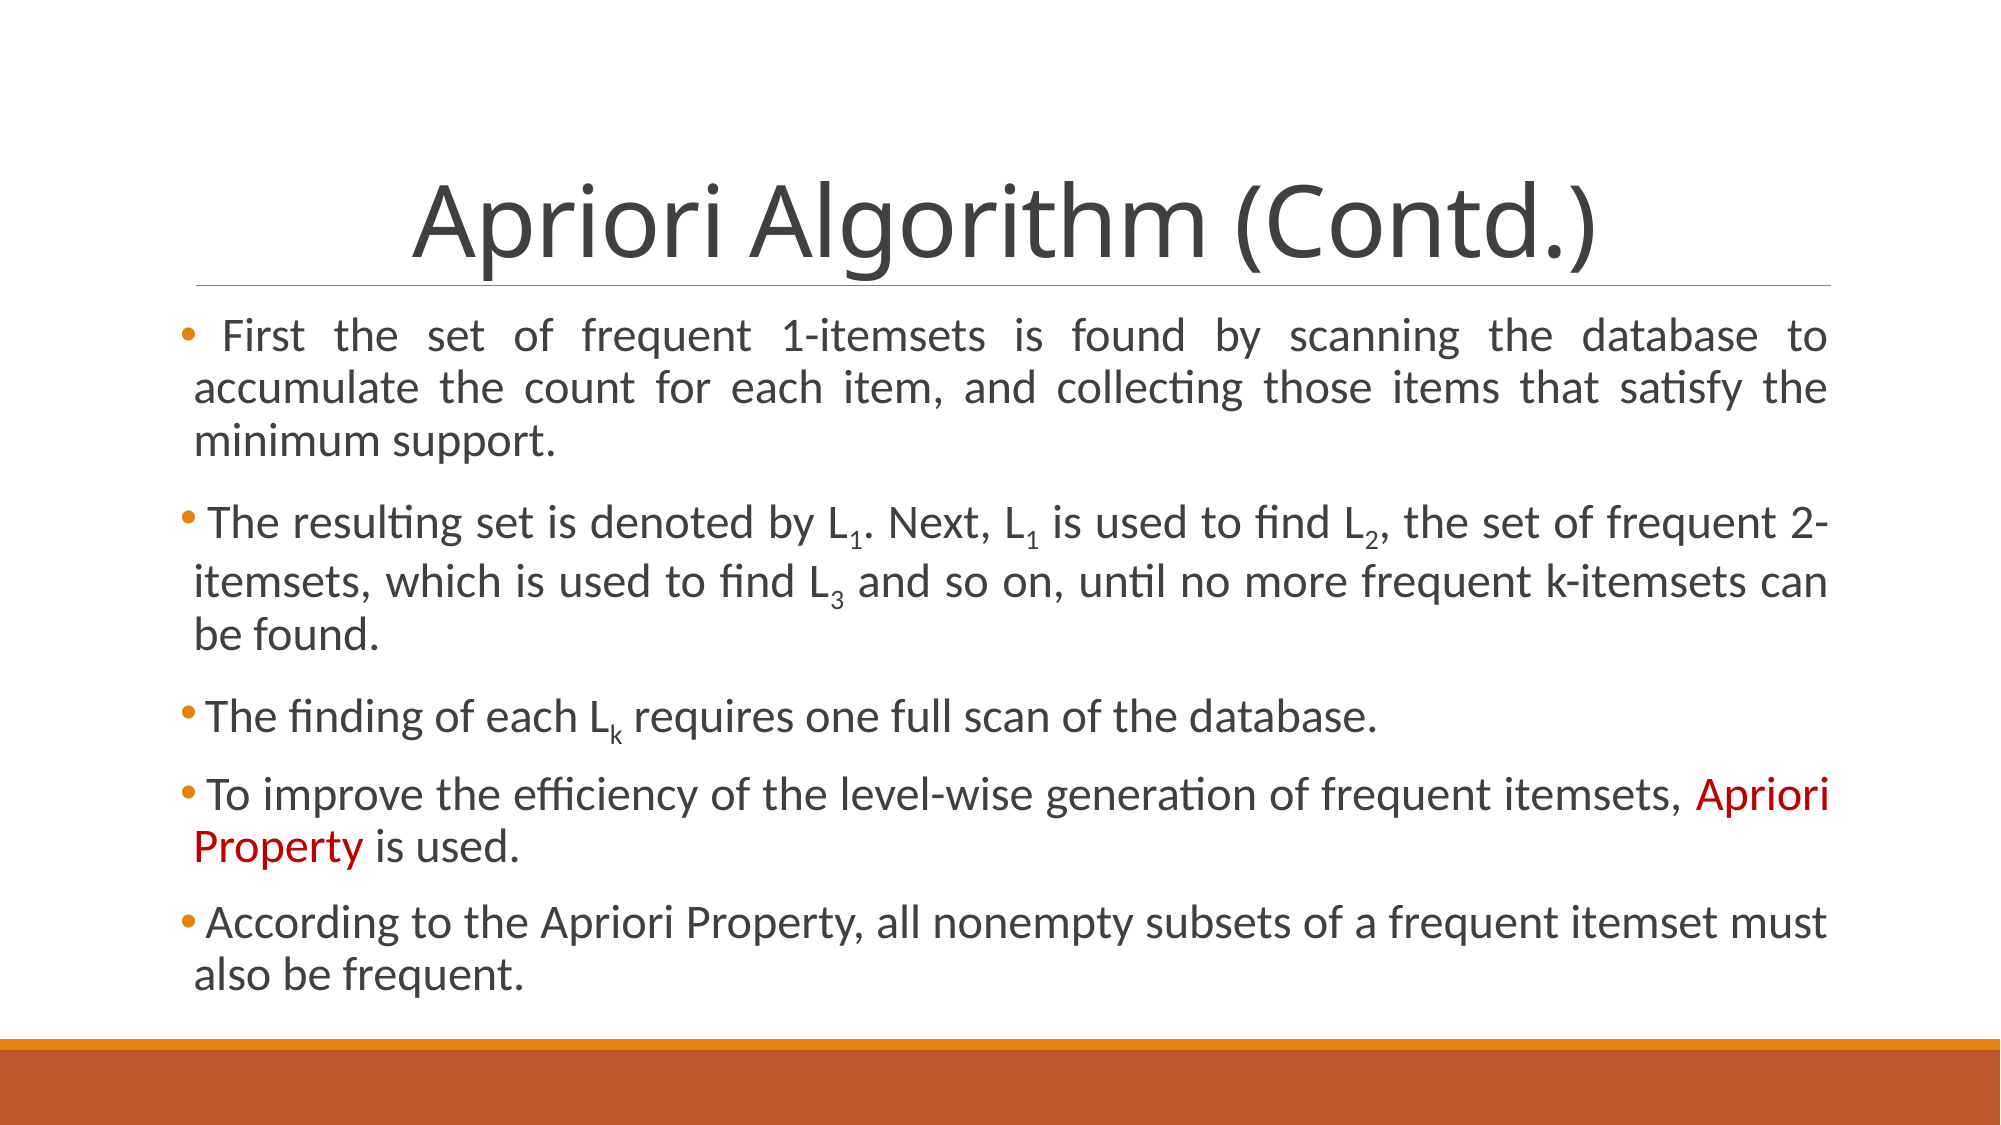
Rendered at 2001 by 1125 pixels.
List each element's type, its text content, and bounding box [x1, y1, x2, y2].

list First the set of frequent 1-itemsets is found by scanning the database to accumulate the count for each item, and collecting those items that satisfy the minimum support. The resulting set is denoted by L1. Next, L1 is used to find L2, the set of frequent 2-itemsets, which is used to find L3 and so on, until no more frequent k-itemsets can be found. The finding of each Lk requires one full scan of the database. To improve the efficiency of the level-wise generation of frequent itemsets, Apriori Property is used. According to the Apriori Property, all nonempty subsets of a frequent itemset must also be frequent. [180, 302, 1830, 1013]
title Apriori Algorithm (Contd.) [180, 47, 1830, 285]
